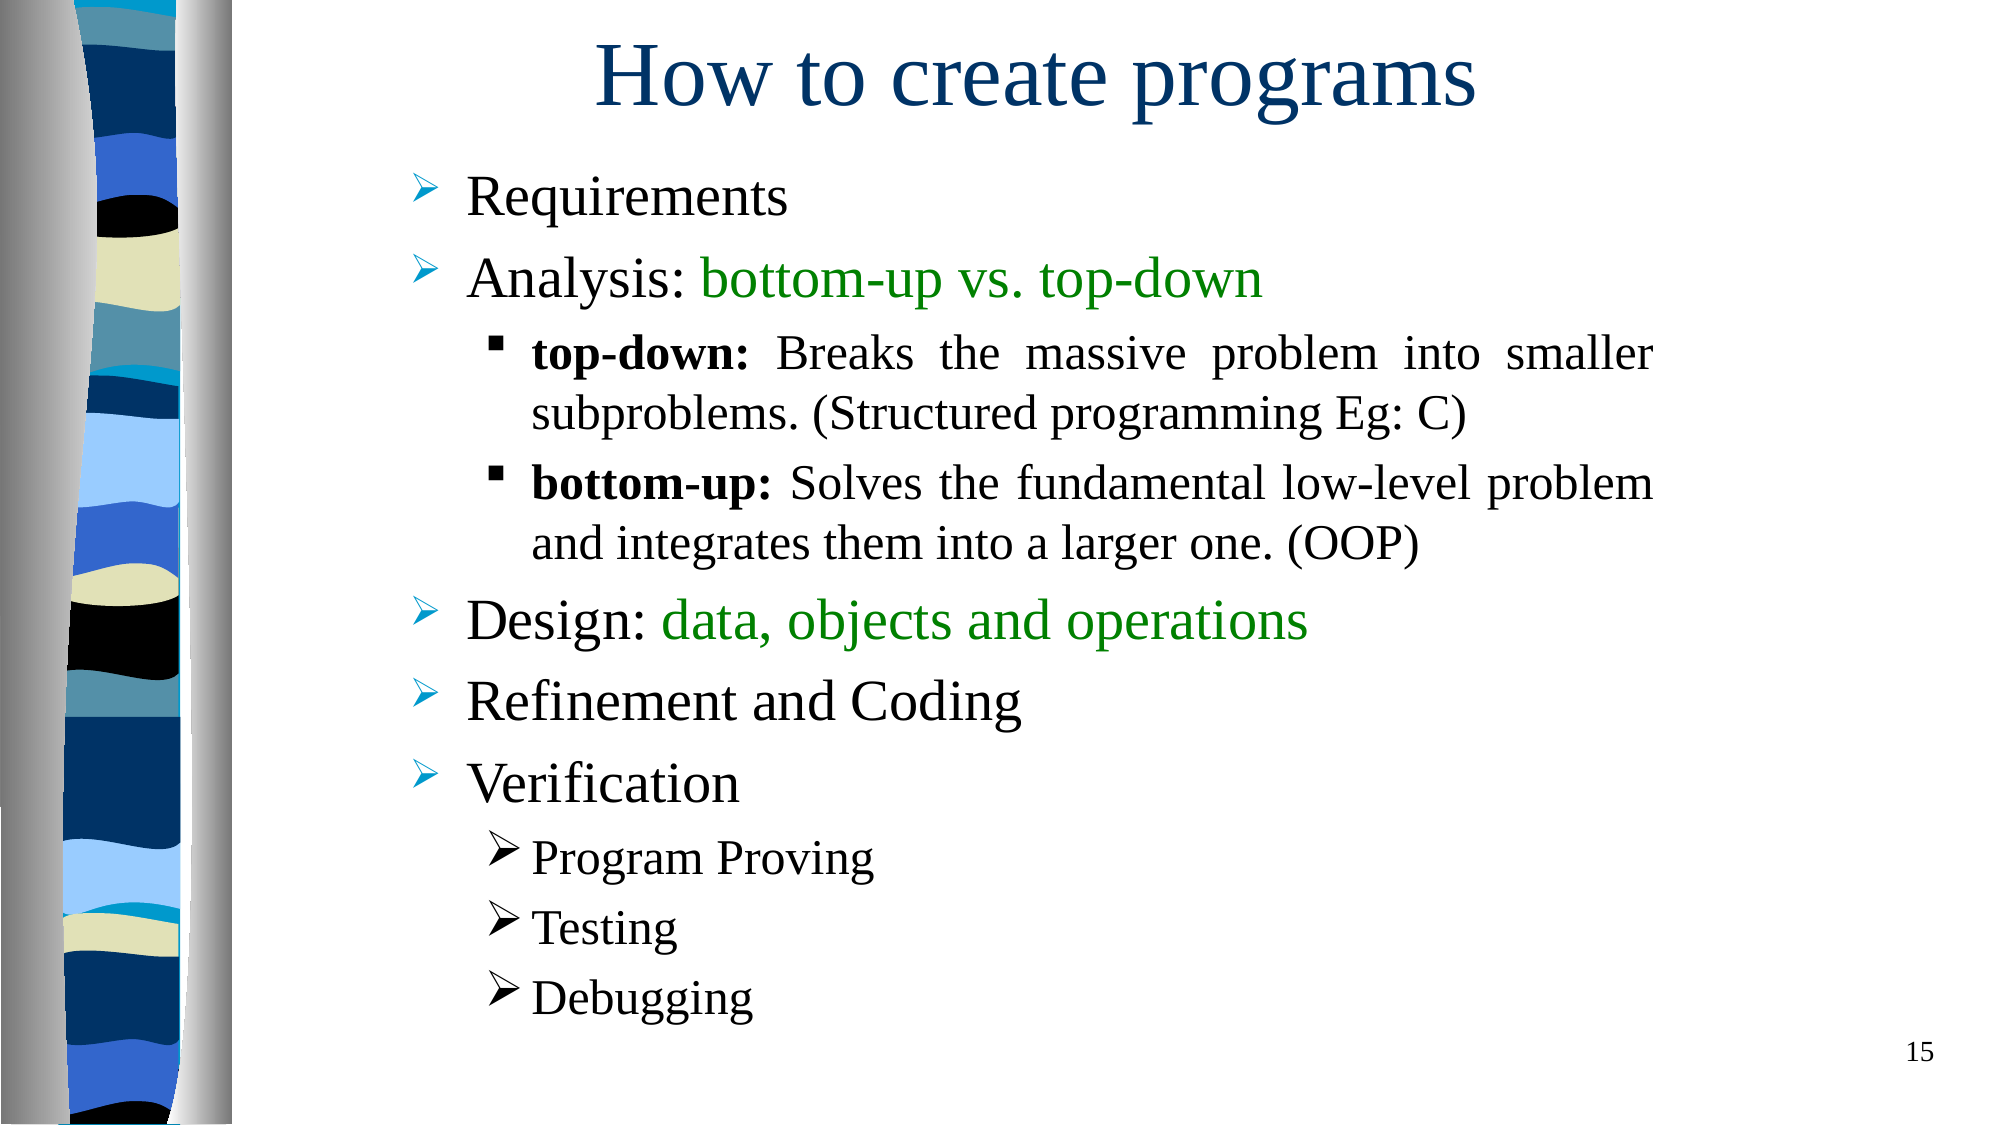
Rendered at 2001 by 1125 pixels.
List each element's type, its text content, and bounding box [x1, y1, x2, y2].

slide_number 15 [1533, 1025, 1950, 1100]
list Requirements Analysis: bottom-up vs. top-down top-down: Breaks the massive problem into smaller subproblems. (Structured programming Eg: C) bottom-up: Solves the fundamental low-level problem and integrates them into a larger one. (OOP) Design: data, objects and operations Refinement and Coding Verification Program Proving Testing Debugging [394, 149, 1670, 475]
title How to create programs [399, 24, 1675, 113]
